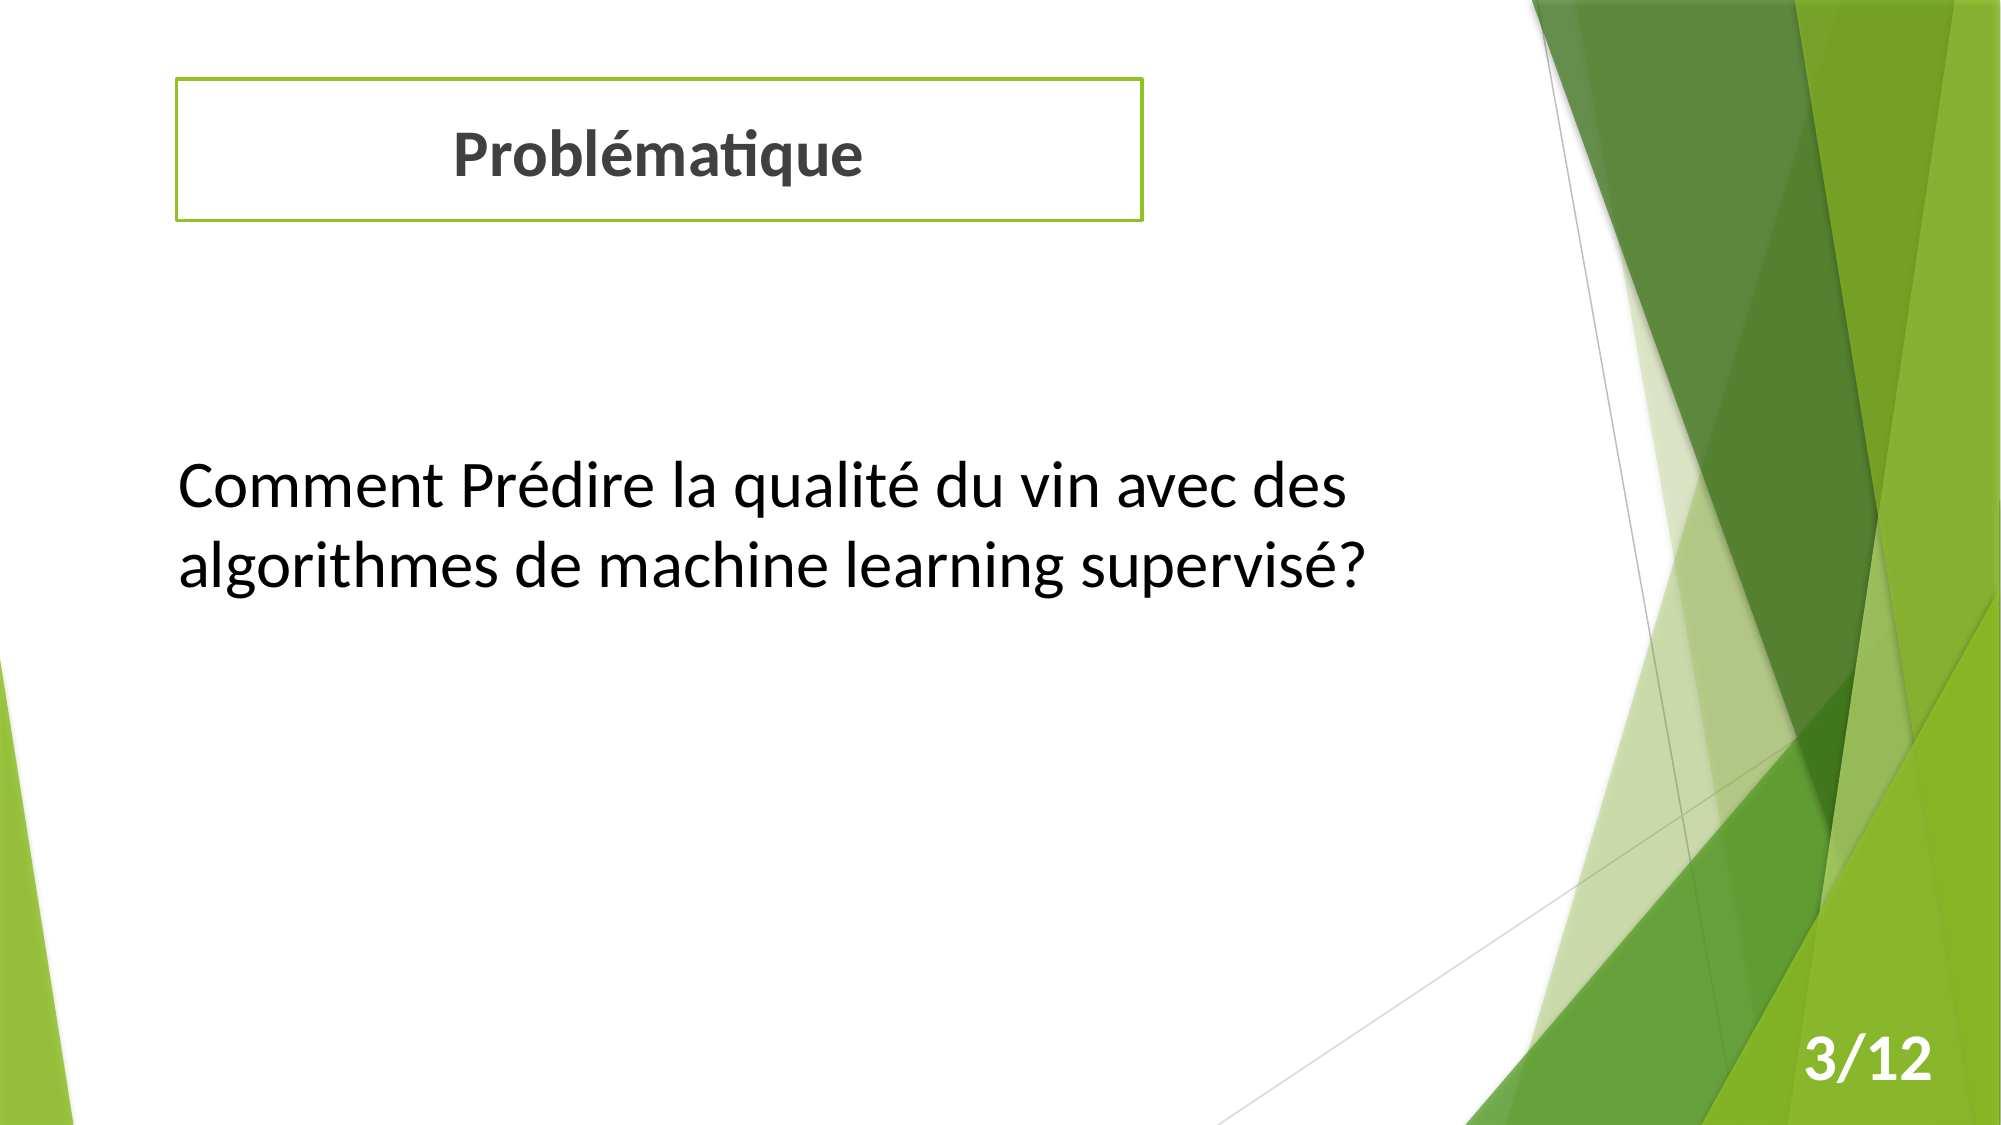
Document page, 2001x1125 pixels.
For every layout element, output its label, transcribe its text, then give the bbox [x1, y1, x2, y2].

list Comment Prédire la qualité du vin avec des algorithmes de machine learning supervisé? [163, 432, 1574, 862]
text_box 3/12 [1788, 1006, 1969, 1101]
text_box Problématique [175, 77, 1144, 222]
